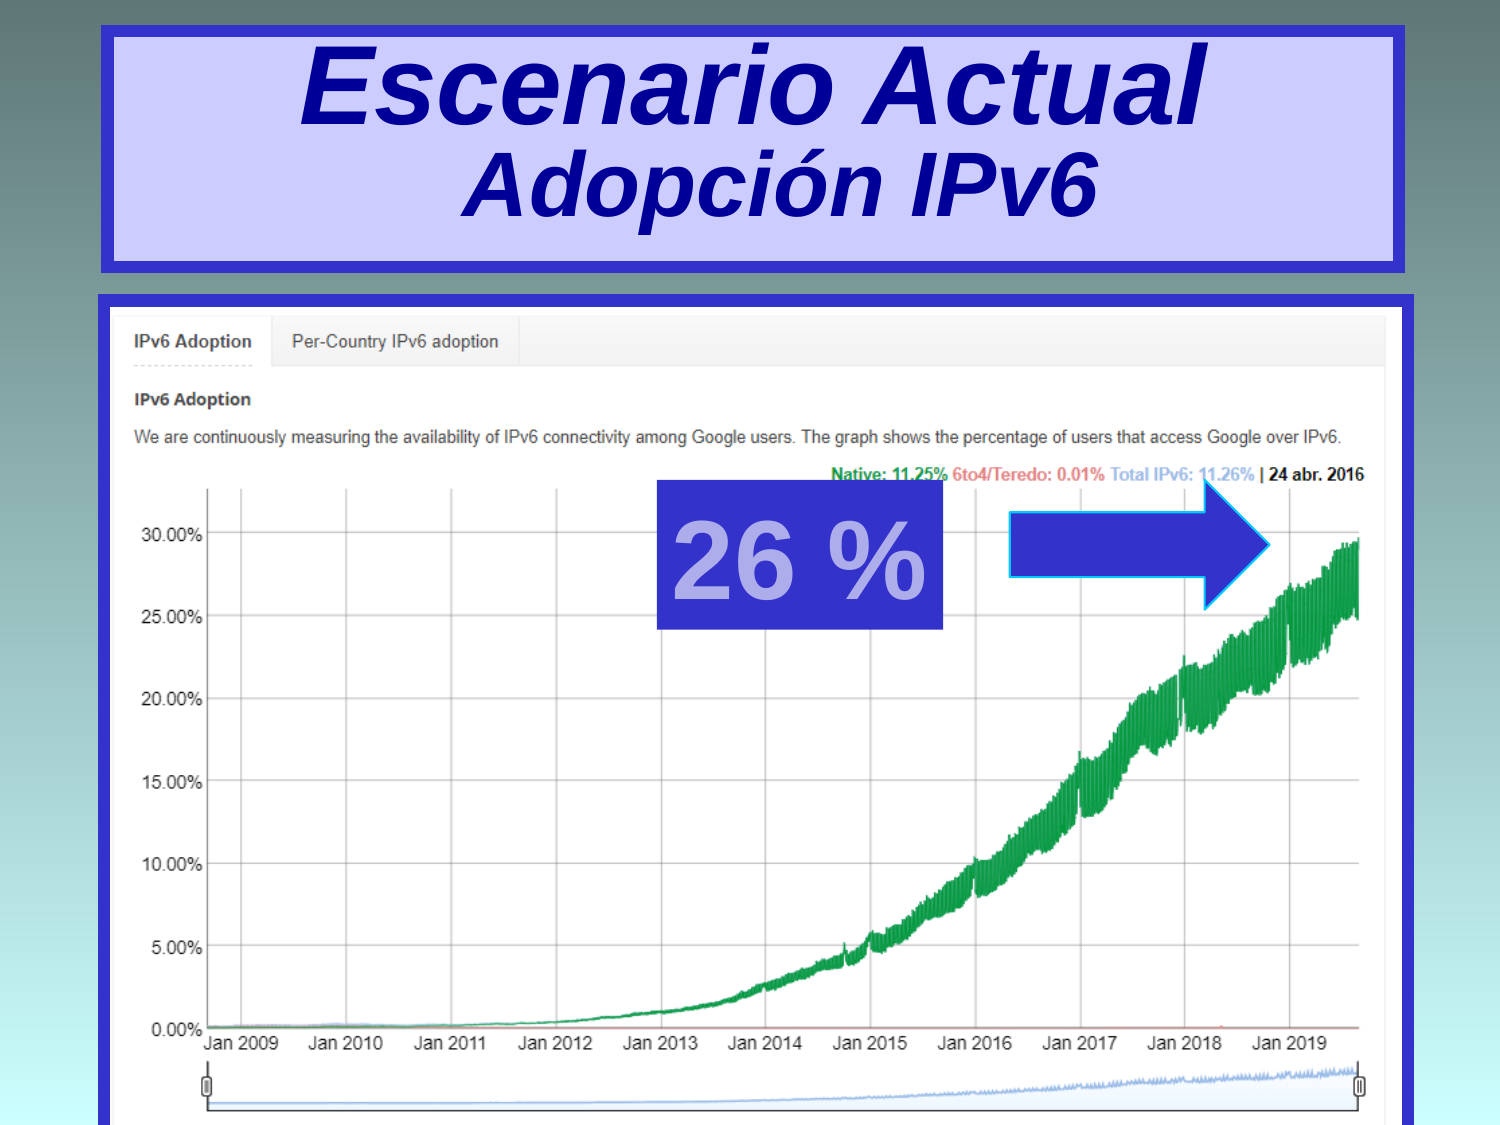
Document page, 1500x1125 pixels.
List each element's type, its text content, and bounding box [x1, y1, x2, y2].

title Escenario Actual Adopción IPv6 [107, 30, 1400, 268]
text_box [655, 479, 1270, 632]
picture [110, 306, 1402, 1125]
